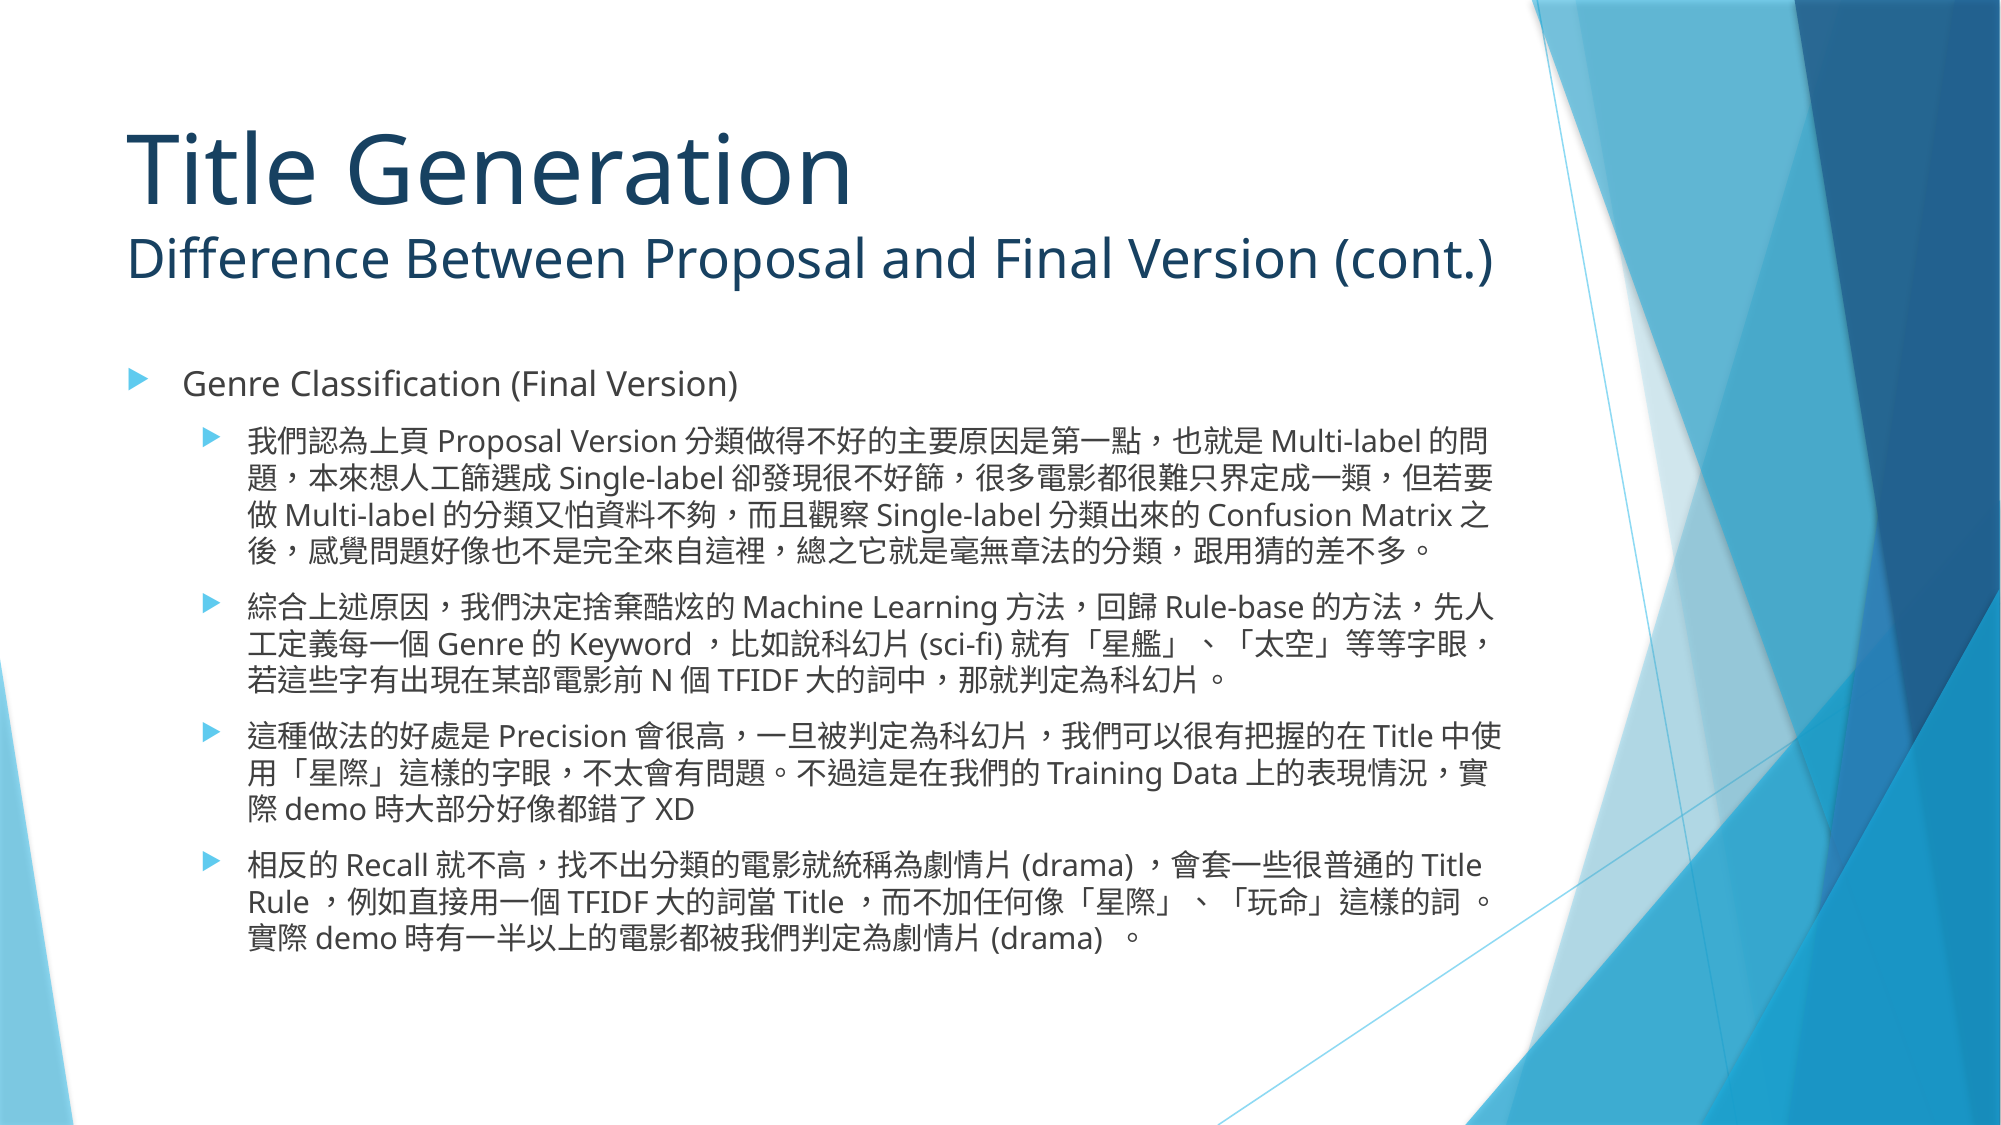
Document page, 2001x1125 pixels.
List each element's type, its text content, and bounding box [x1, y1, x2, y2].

title Title Generation Difference Between Proposal and Final Version (cont.) [111, 99, 1522, 317]
list Genre Classification (Final Version) 我們認為上頁Proposal Version分類做得不好的主要原因是第一點，也就是Multi-label的問題，本來想人工篩選成Single-label卻發現很不好篩，很多電影都很難只界定成一類，但若要做Multi-label的分類又怕資料不夠，而且觀察Single-label分類出來的Confusion Matrix之後，感覺問題好像也不是完全來自這裡，總之它就是毫無章法的分類，跟用猜的差不多。 綜合上述原因，我們決定捨棄酷炫的Machine Learning方法，回歸Rule-base的方法，先人工定義每一個Genre的Keyword，比如說科幻片(sci-fi)就有「星艦」、「太空」等等字眼，若這些字有出現在某部電影前N個TFIDF大的詞中，那就判定為科幻片。 這種做法的好處是Precision會很高，一旦被判定為科幻片，我們可以很有把握的在Title中使用「星際」這樣的字眼，不太會有問題。不過這是在我們的Training Data上的表現情況，實際demo時大部分好像都錯了XD 相反的Recall就不高，找不出分類的電影就統稱為劇情片(drama)，會套一些很普通的Title Rule，例如直接用一個TFIDF大的詞當Title，而不加任何像「星際」、「玩命」這樣的詞 。實際demo時有一半以上的電影都被我們判定為劇情片(drama) 。 [111, 354, 1522, 992]
